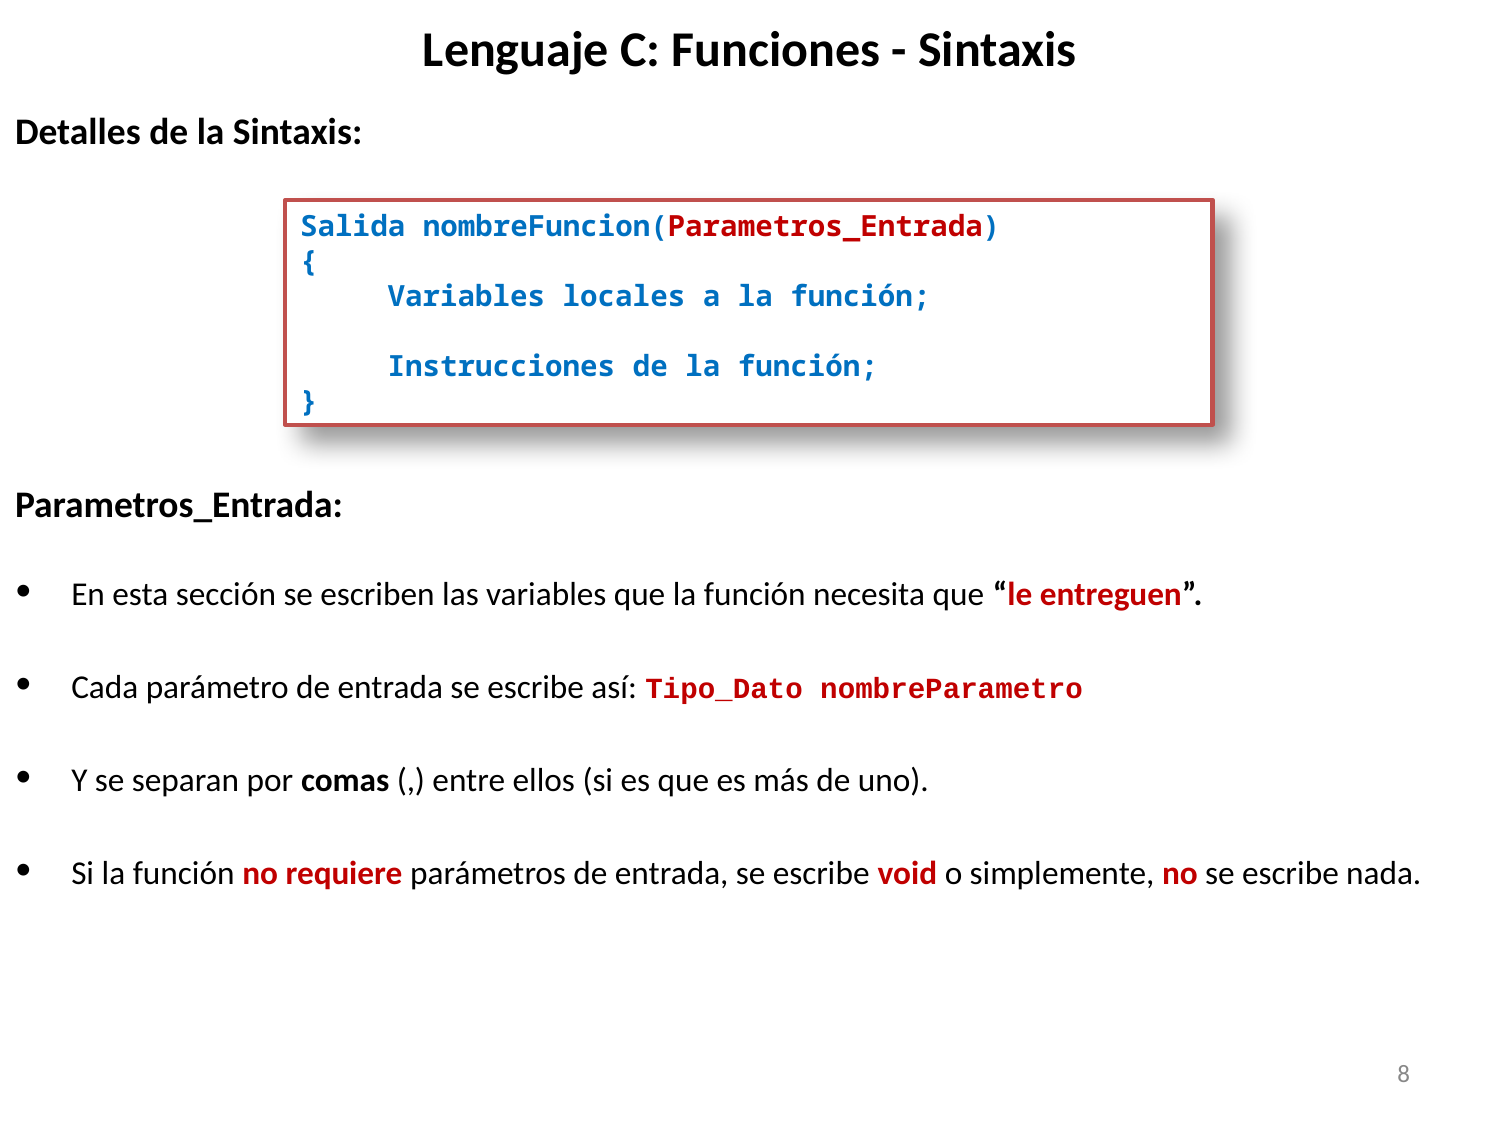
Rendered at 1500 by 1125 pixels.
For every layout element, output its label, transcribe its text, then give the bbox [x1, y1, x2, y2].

text_box Parametros_Entrada: En esta sección se escriben las variables que la función necesita que “le entreguen”. Cada parámetro de entrada se escribe así: Tipo_Dato nombreParametro Y se separan por comas (,) entre ellos (si es que es más de uno). Si la función no requiere parámetros de entrada, se escribe void o simplemente, no se escribe nada. [0, 472, 1500, 986]
text_box Salida nombreFuncion(Parametros_Entrada) { Variables locales a la función; Instrucciones de la función; } [285, 199, 1213, 425]
text_box Detalles de la Sintaxis: [0, 99, 1500, 160]
title Lenguaje C: Funciones - Sintaxis [75, 0, 1425, 93]
slide_number 8 [1074, 1042, 1425, 1103]
